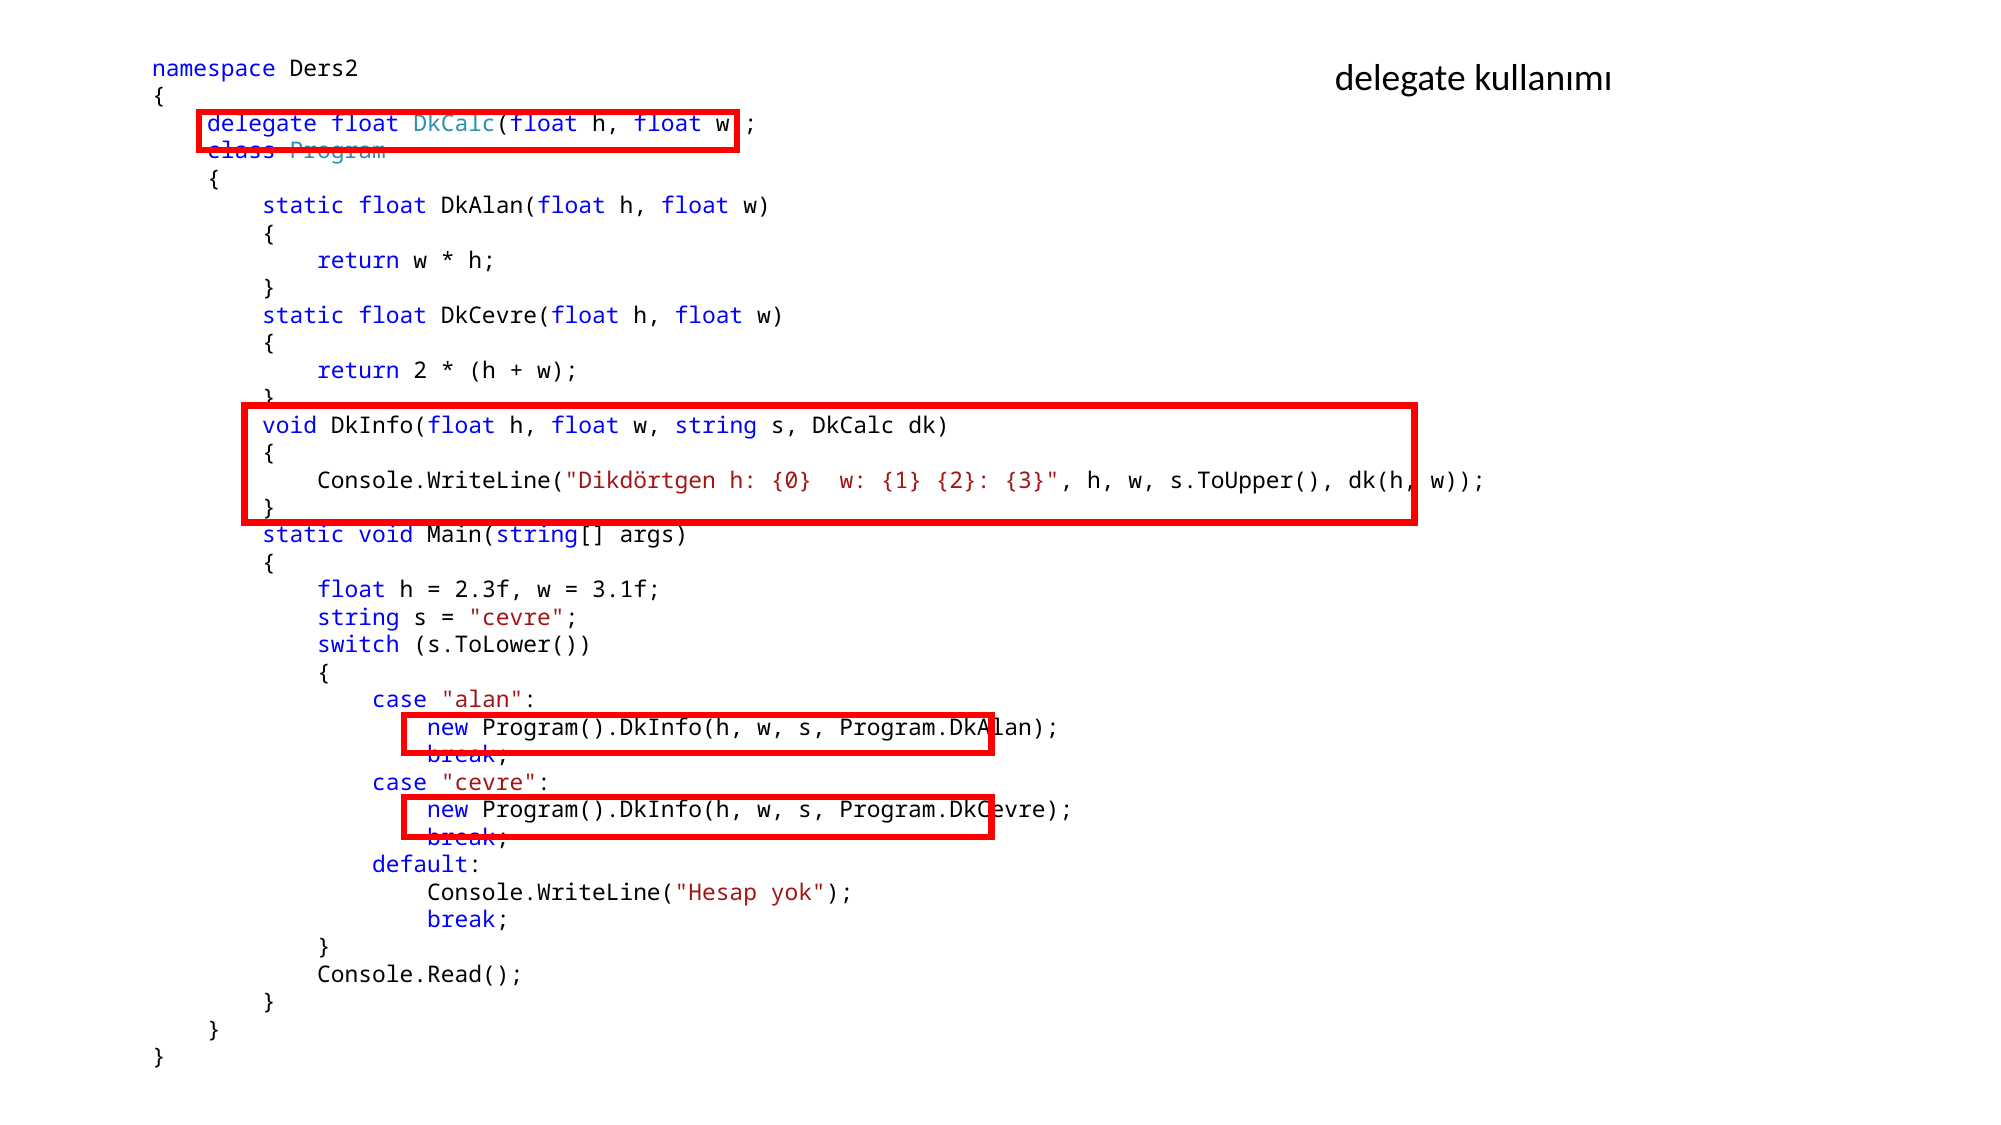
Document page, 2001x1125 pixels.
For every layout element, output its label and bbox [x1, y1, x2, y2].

text_box [137, 45, 1794, 1089]
